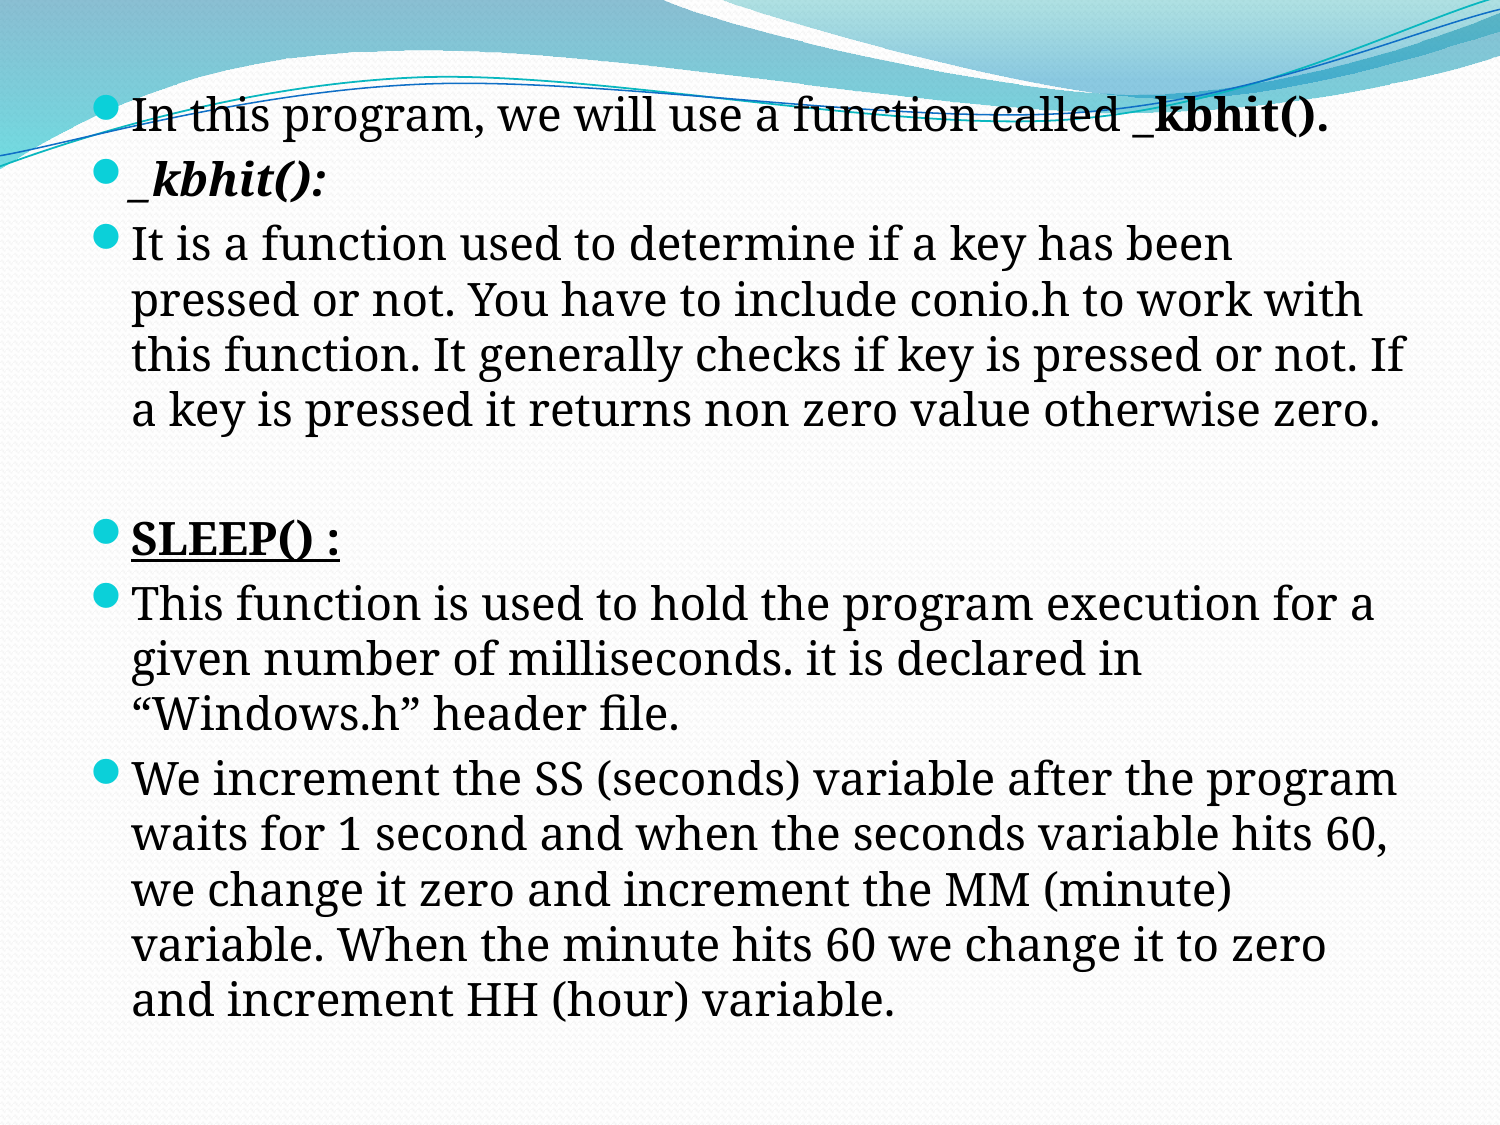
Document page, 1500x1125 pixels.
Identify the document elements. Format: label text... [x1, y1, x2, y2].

list In this program, we will use a function called _kbhit(). _kbhit(): It is a function used to determine if a key has been pressed or not. You have to include conio.h to work with this function. It generally checks if key is pressed or not. If a key is pressed it returns non zero value otherwise zero. SLEEP() : This function is used to hold the program execution for a given number of milliseconds. it is declared in “Windows.h” header file. We increment the SS (seconds) variable after the program waits for 1 second and when the seconds variable hits 60, we change it zero and increment the MM (minute) variable. When the minute hits 60 we change it to zero and increment HH (hour) variable. [75, 78, 1425, 1038]
